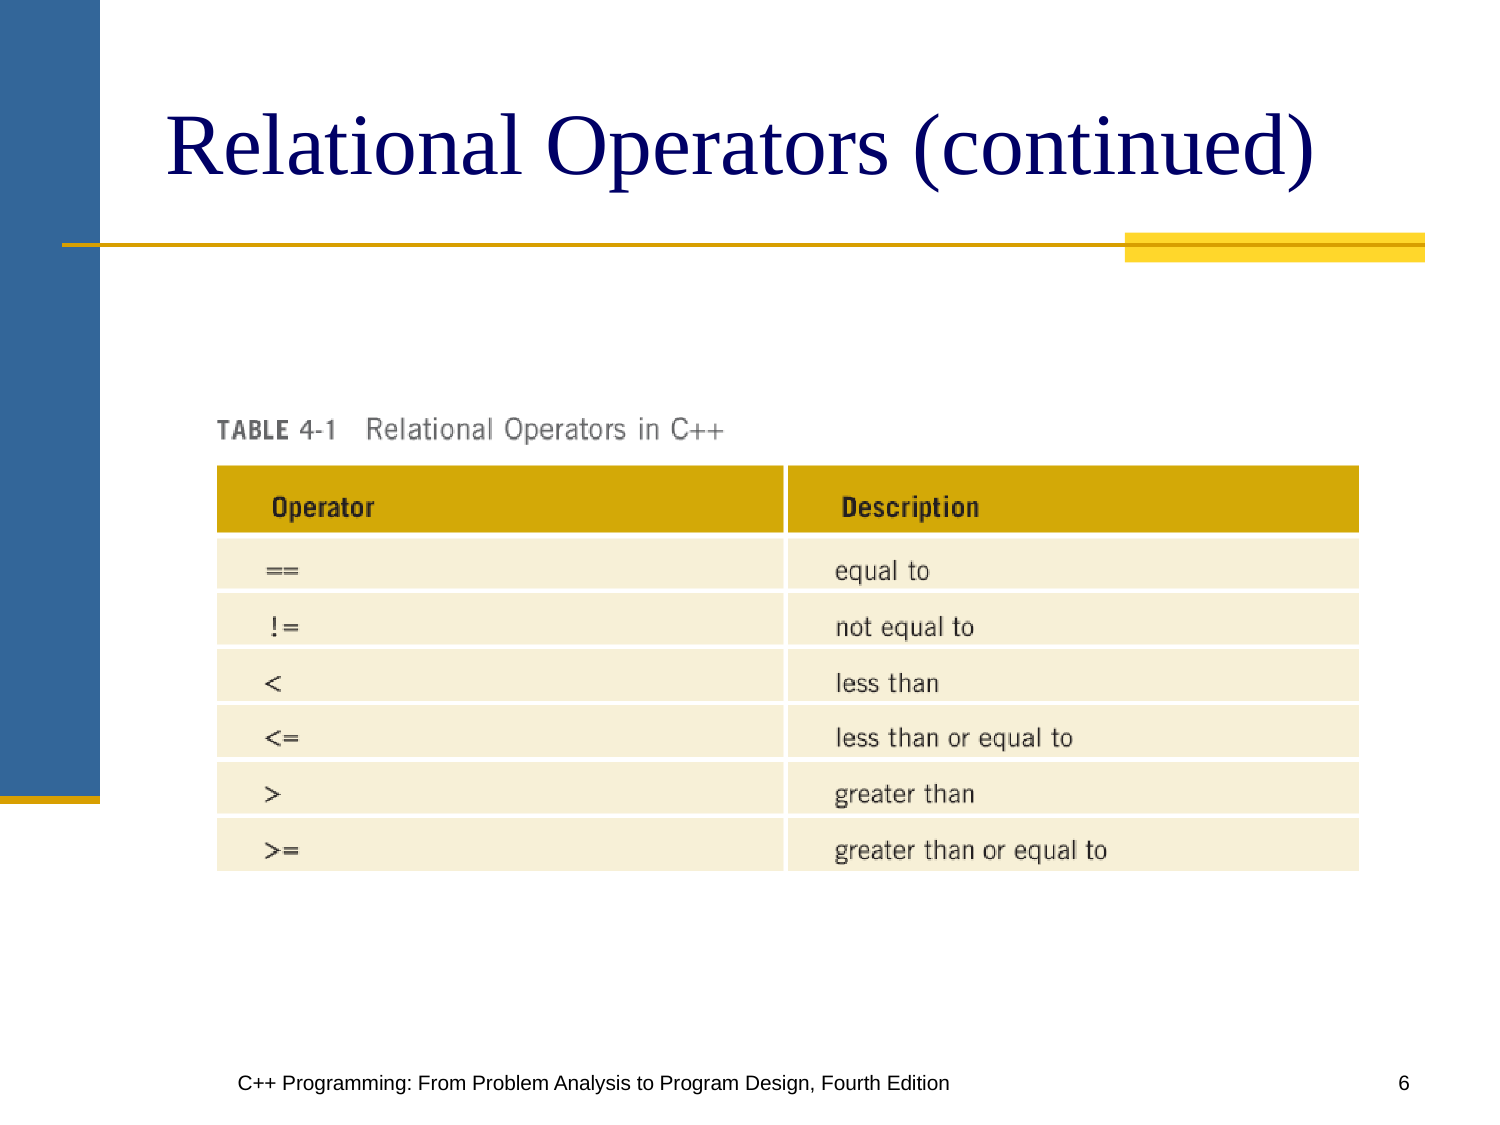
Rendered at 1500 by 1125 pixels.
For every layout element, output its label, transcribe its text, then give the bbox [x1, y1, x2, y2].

text_box ‹#› [1112, 1062, 1425, 1100]
text_box C++ Programming: From Problem Analysis to Program Design, Fourth Edition [149, 1062, 1038, 1100]
picture [212, 415, 1363, 876]
title Relational Operators (continued) [150, 45, 1425, 234]
